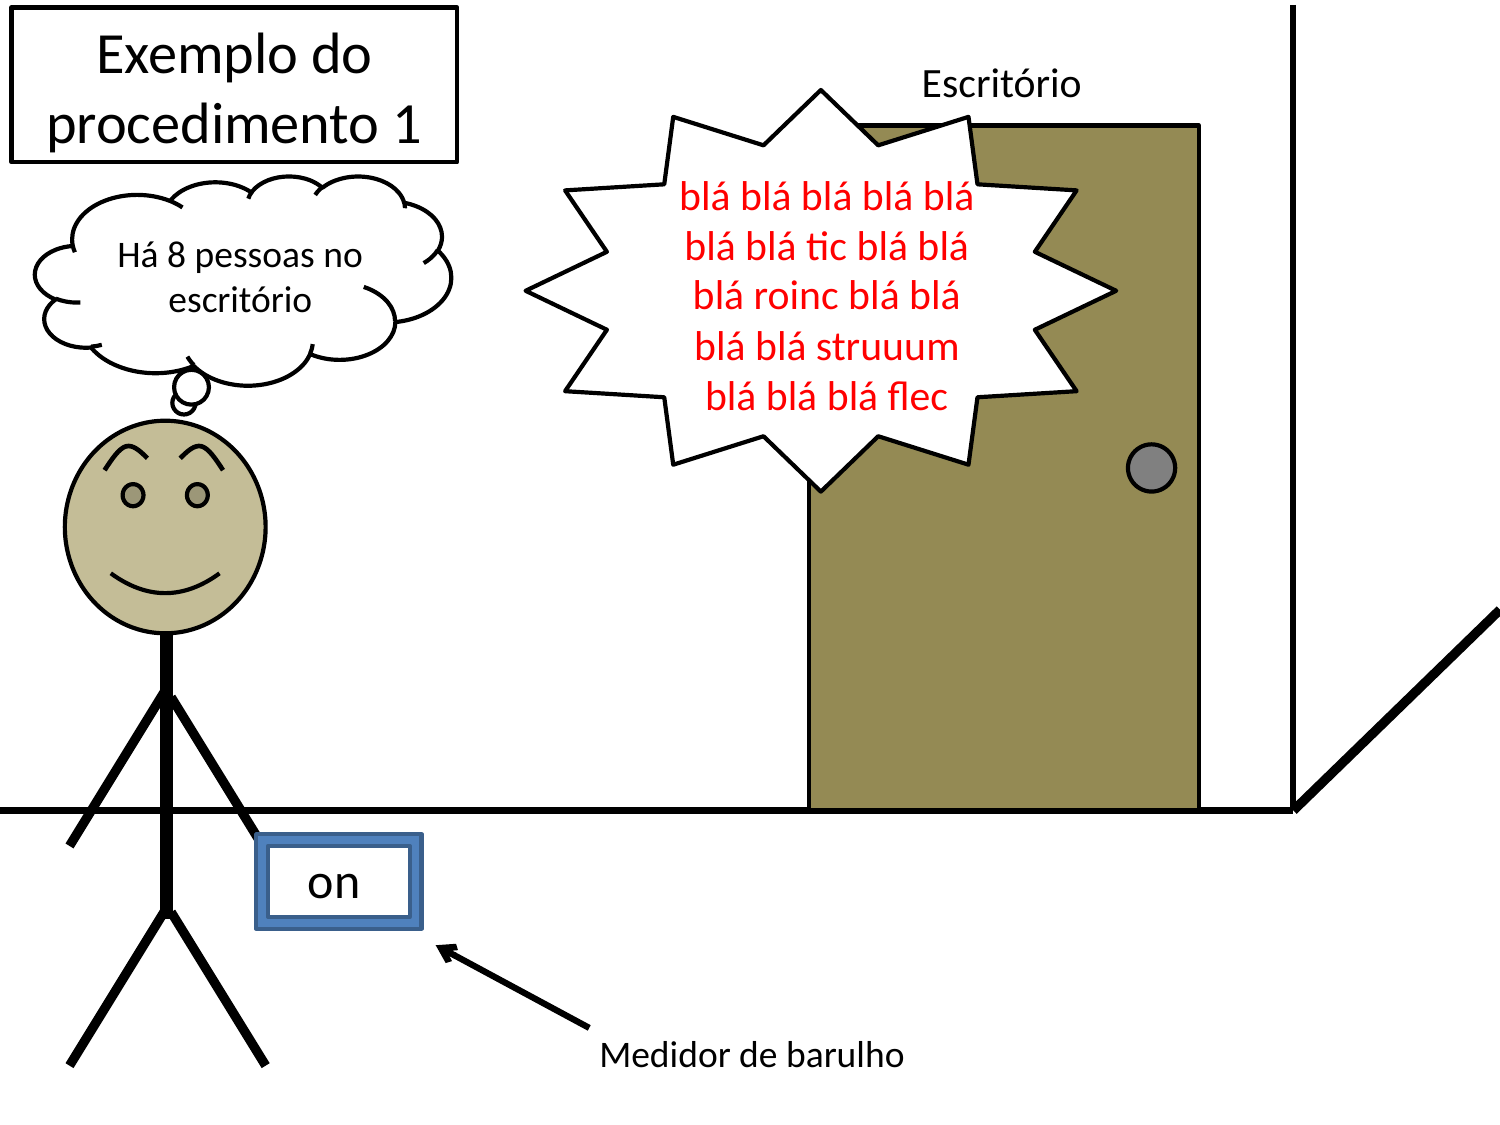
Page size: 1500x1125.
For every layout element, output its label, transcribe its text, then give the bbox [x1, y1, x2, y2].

text_box [32, 174, 454, 417]
text_box Exemplo do procedimento 1 [11, 7, 457, 163]
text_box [170, 911, 266, 1066]
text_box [69, 911, 165, 1066]
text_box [525, 89, 1117, 492]
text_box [69, 692, 165, 847]
text_box Medidor de barulho [648, 1023, 975, 1083]
text_box Escritório [830, 48, 1173, 113]
text_box on [286, 841, 382, 916]
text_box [1297, 609, 1500, 811]
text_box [170, 696, 266, 851]
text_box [808, 125, 1200, 811]
text_box Medidor de barulho [584, 1023, 639, 1083]
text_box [64, 420, 266, 634]
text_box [435, 944, 590, 1029]
text_box Há 8 pessoas no escritório [93, 222, 387, 328]
text_box [254, 832, 424, 931]
